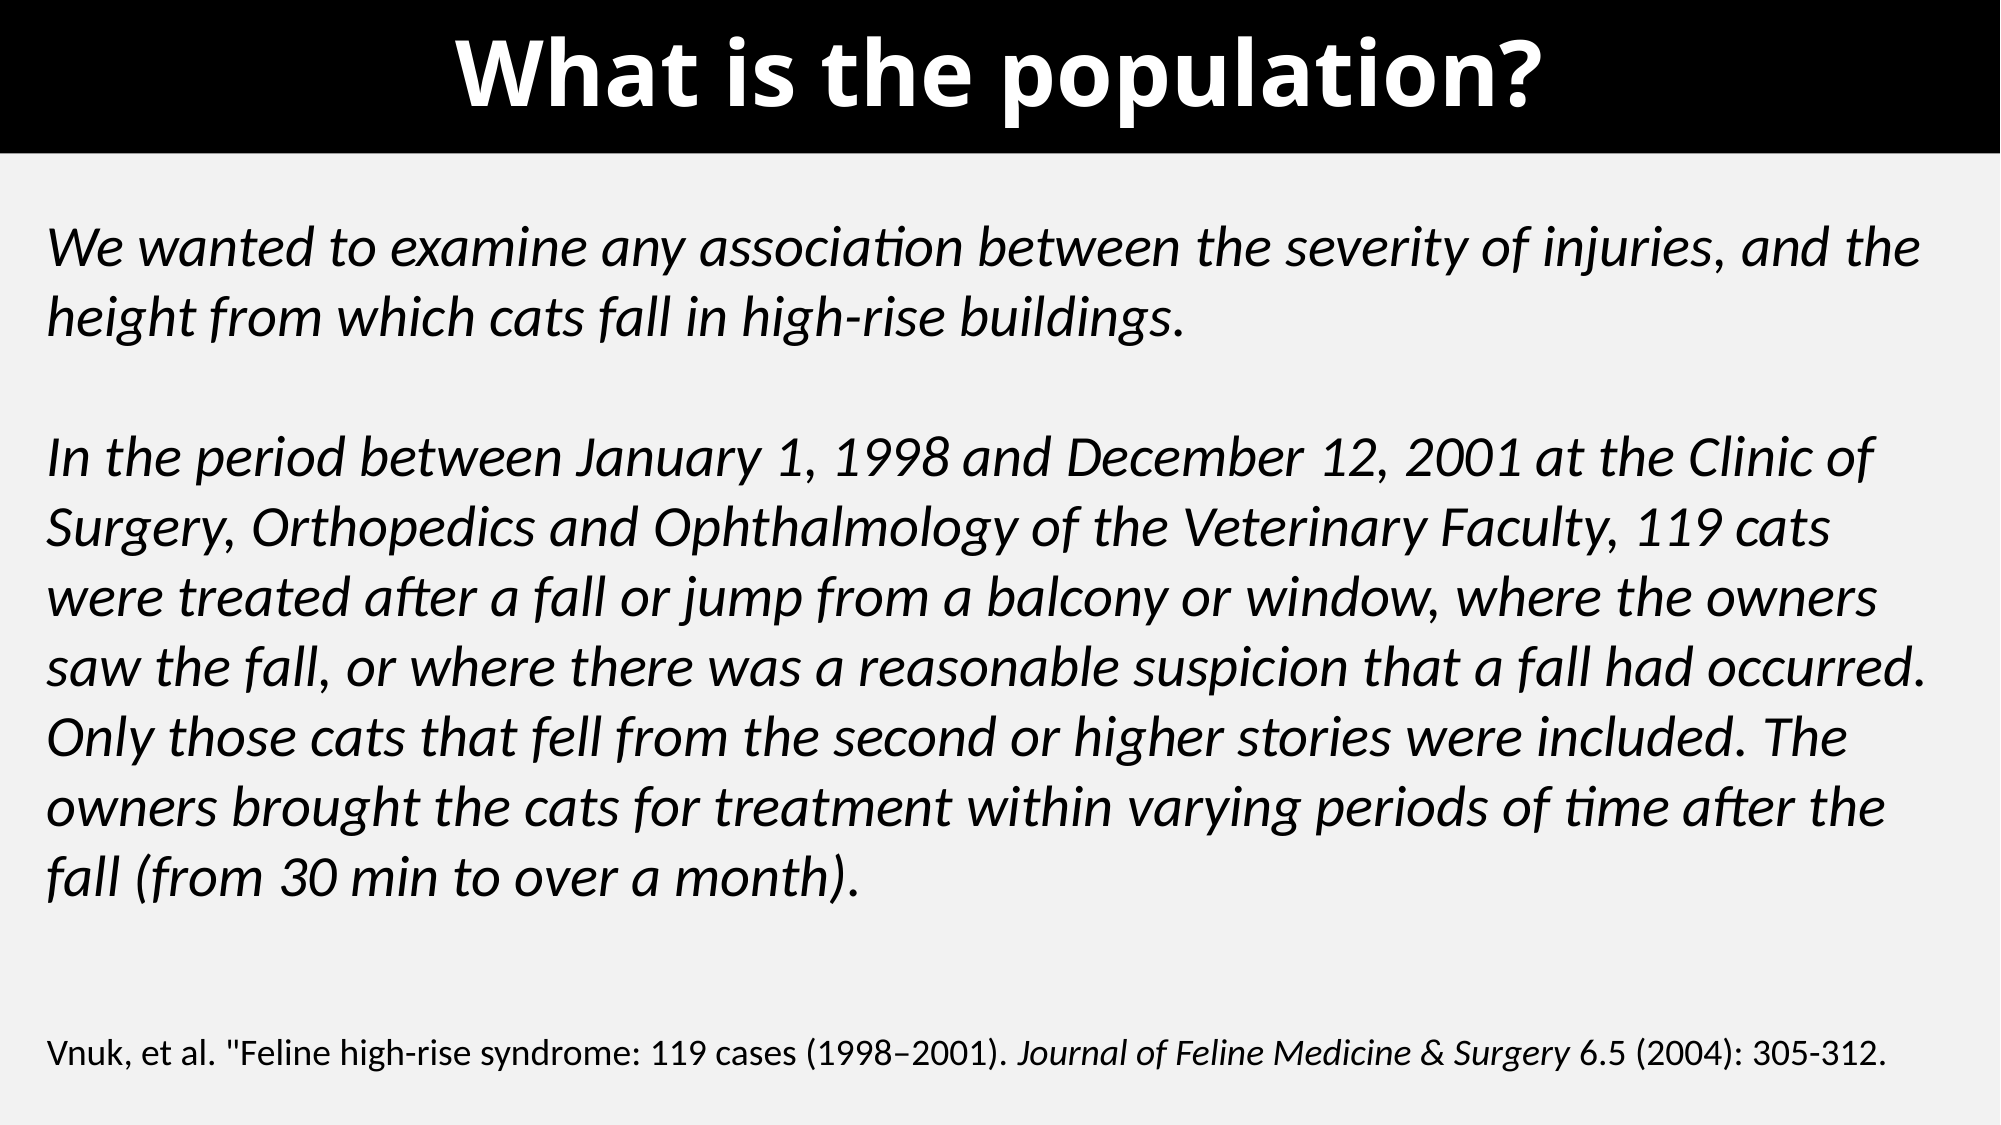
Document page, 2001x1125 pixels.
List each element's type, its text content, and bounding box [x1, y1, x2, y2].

title What is the population? [0, 0, 2000, 154]
text_box We wanted to examine any association between the severity of injuries, and the height from which cats fall in high-rise buildings. In the period between January 1, 1998 and December 12, 2001 at the Clinic of Surgery, Orthopedics and Ophthalmology of the Veterinary Faculty, 119 cats were treated after a fall or jump from a balcony or window, where the owners saw the fall, or where there was a reasonable suspicion that a fall had occurred. Only those cats that fell from the second or higher stories were included. The owners brought the cats for treatment within varying periods of time after the fall (from 30 min to over a month). Vnuk, et al. "Feline high-rise syndrome: 119 cases (1998–2001). Journal of Feline Medicine & Surgery 6.5 (2004): 305-312. [32, 201, 1968, 1081]
